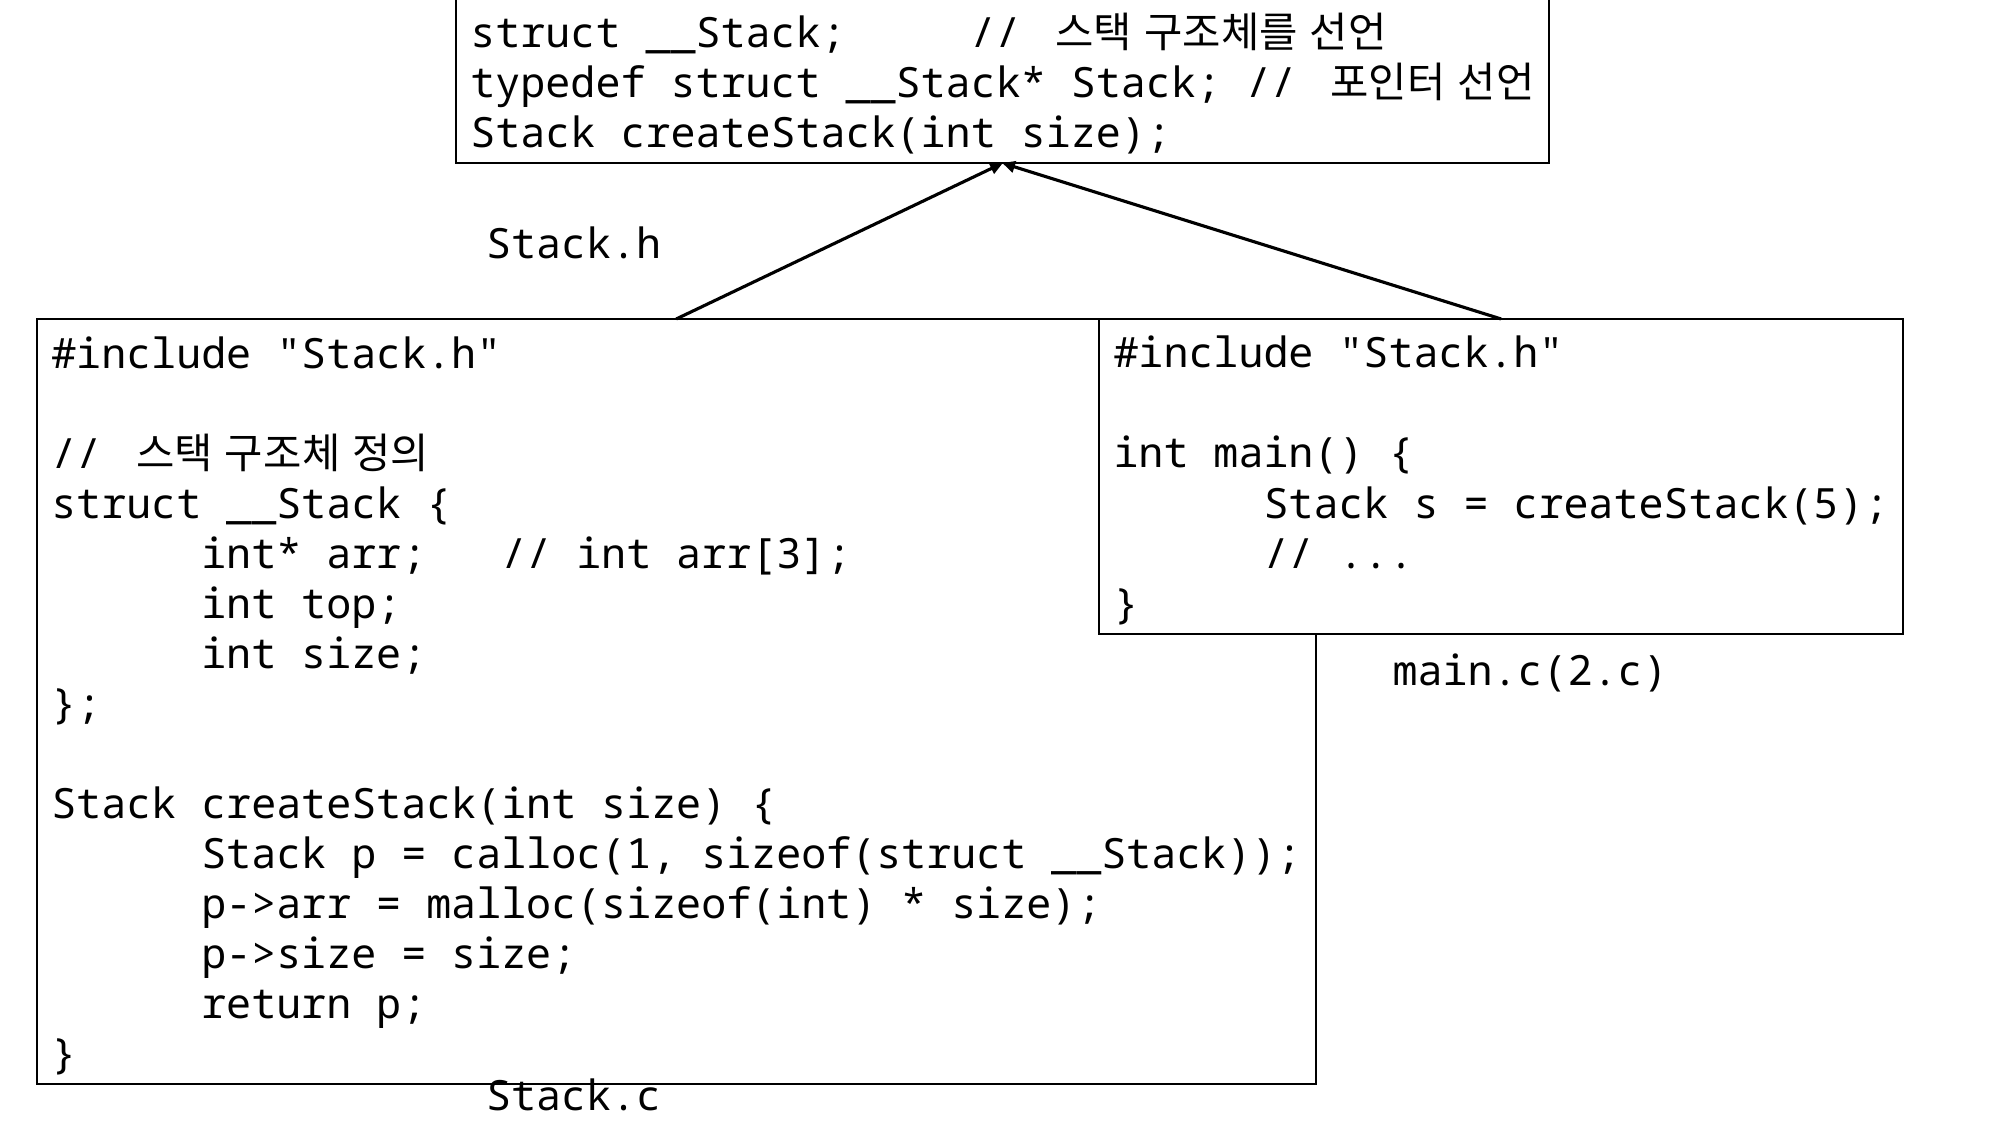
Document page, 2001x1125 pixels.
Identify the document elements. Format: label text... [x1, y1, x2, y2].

text_box #include "Stack.h" int main() { Stack s = createStack(5); // ... } [1098, 318, 1904, 635]
text_box #include "Stack.h" // 스택 구조체 정의 struct __Stack { int* arr; // int arr[3]; int top; int size; }; Stack createStack(int size) { Stack p = calloc(1, sizeof(struct __Stack)); p->arr = malloc(sizeof(int) * size); p->size = size; return p; } [36, 318, 1317, 1085]
text_box struct __Stack; // 스택 구조체를 선언 typedef struct __Stack* Stack; // 포인터 선언 Stack createStack(int size); [455, 0, 1550, 164]
text_box main.c(2.c) [1377, 636, 1683, 701]
text_box Stack.h [471, 209, 676, 275]
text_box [676, 164, 1002, 319]
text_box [1002, 164, 1502, 319]
text_box Stack.c [471, 1061, 676, 1125]
